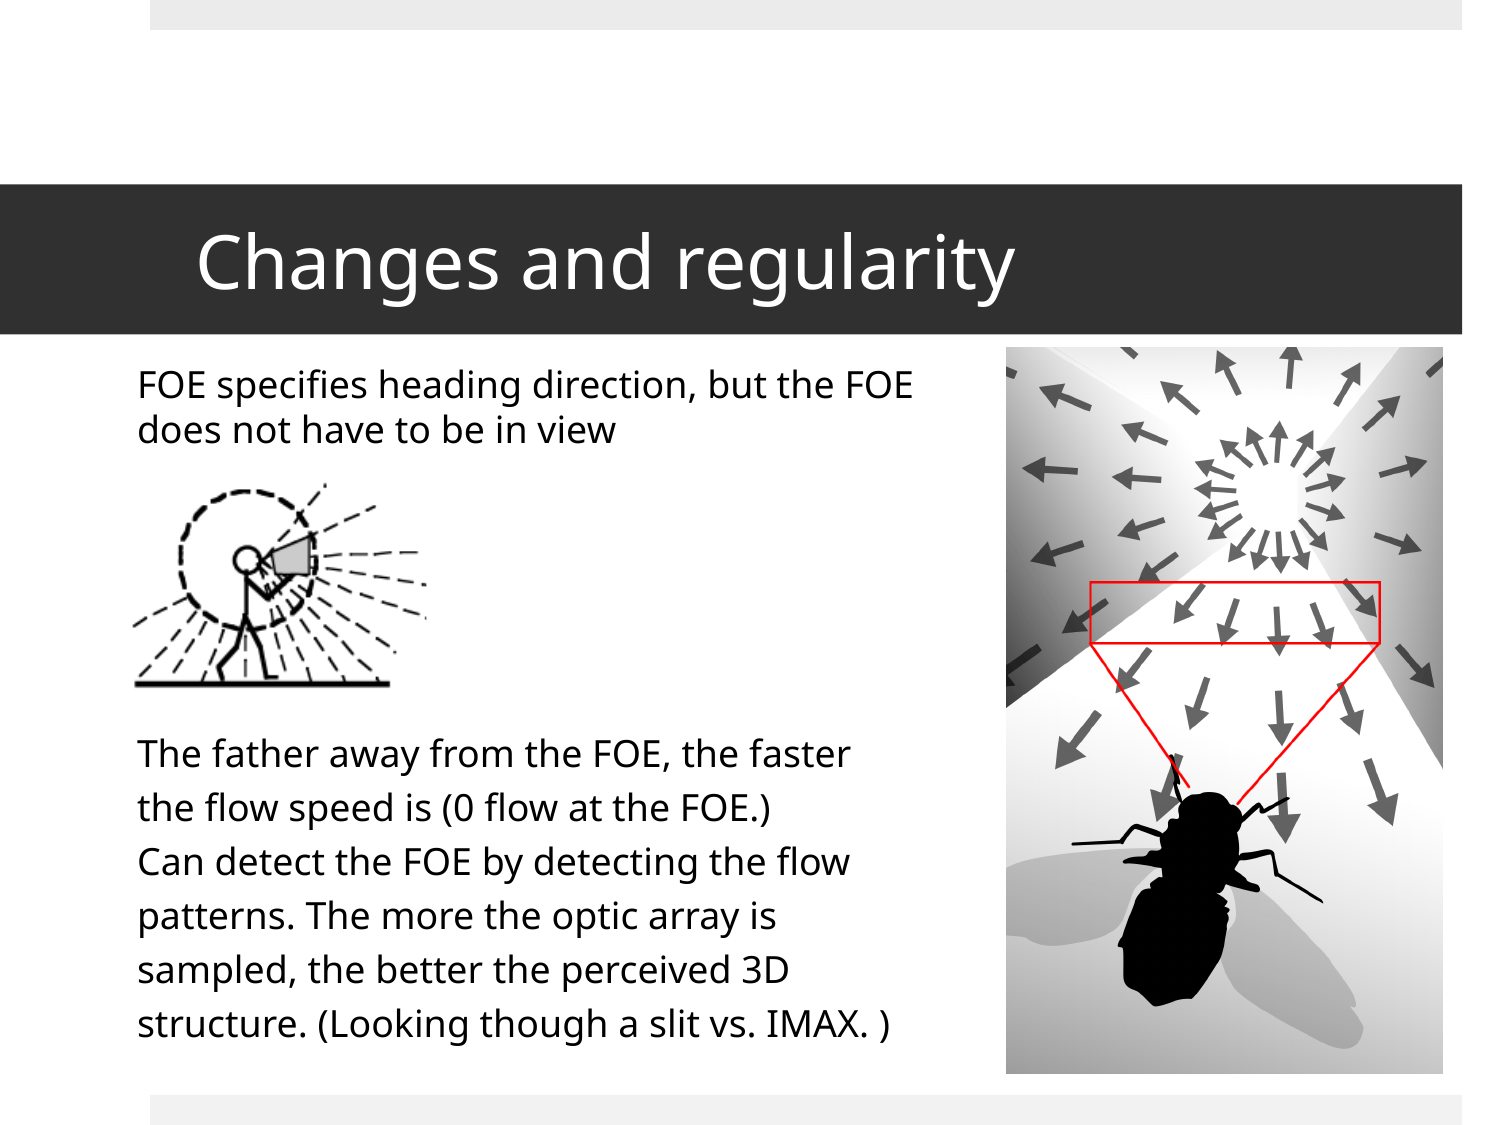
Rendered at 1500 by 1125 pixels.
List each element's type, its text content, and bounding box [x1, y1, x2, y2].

text_box FOE specifies heading direction, but the FOE does not have to be in view The father away from the FOE, the faster the flow speed is (0 flow at the FOE.) Can detect the FOE by detecting the flow patterns. The more the optic array is sampled, the better the perceived 3D structure. (Looking though a slit vs. IMAX. ) [122, 353, 931, 1053]
picture [121, 449, 427, 701]
picture [1005, 347, 1443, 1075]
title Changes and regularity [0, 184, 1463, 335]
